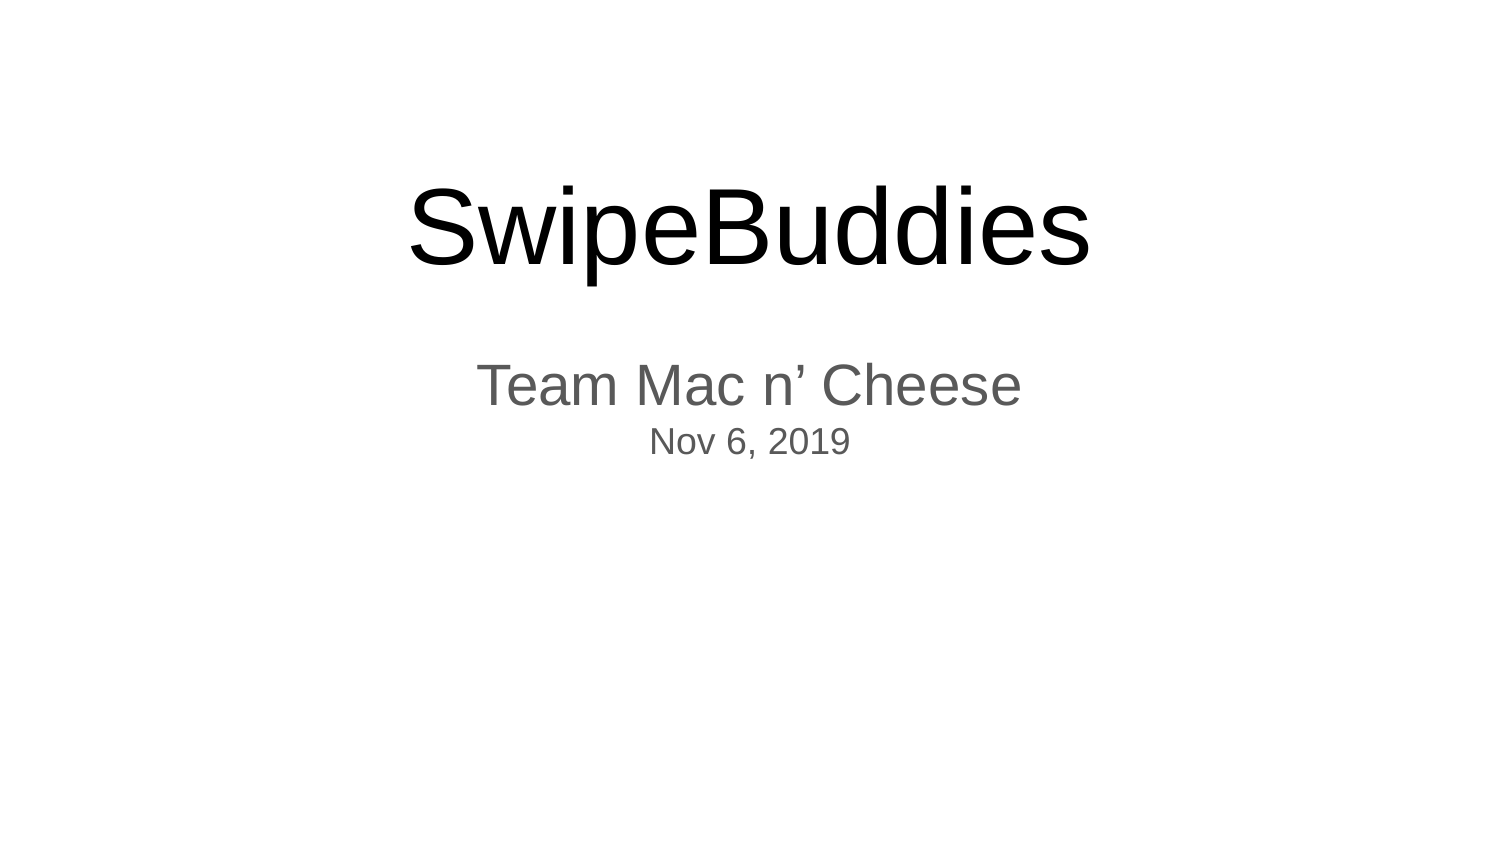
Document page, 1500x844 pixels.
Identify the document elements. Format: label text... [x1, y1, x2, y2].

title SwipeBuddies [51, 149, 1449, 302]
subtitle Team Mac n’ Cheese Nov 6, 2019 [51, 331, 1449, 759]
